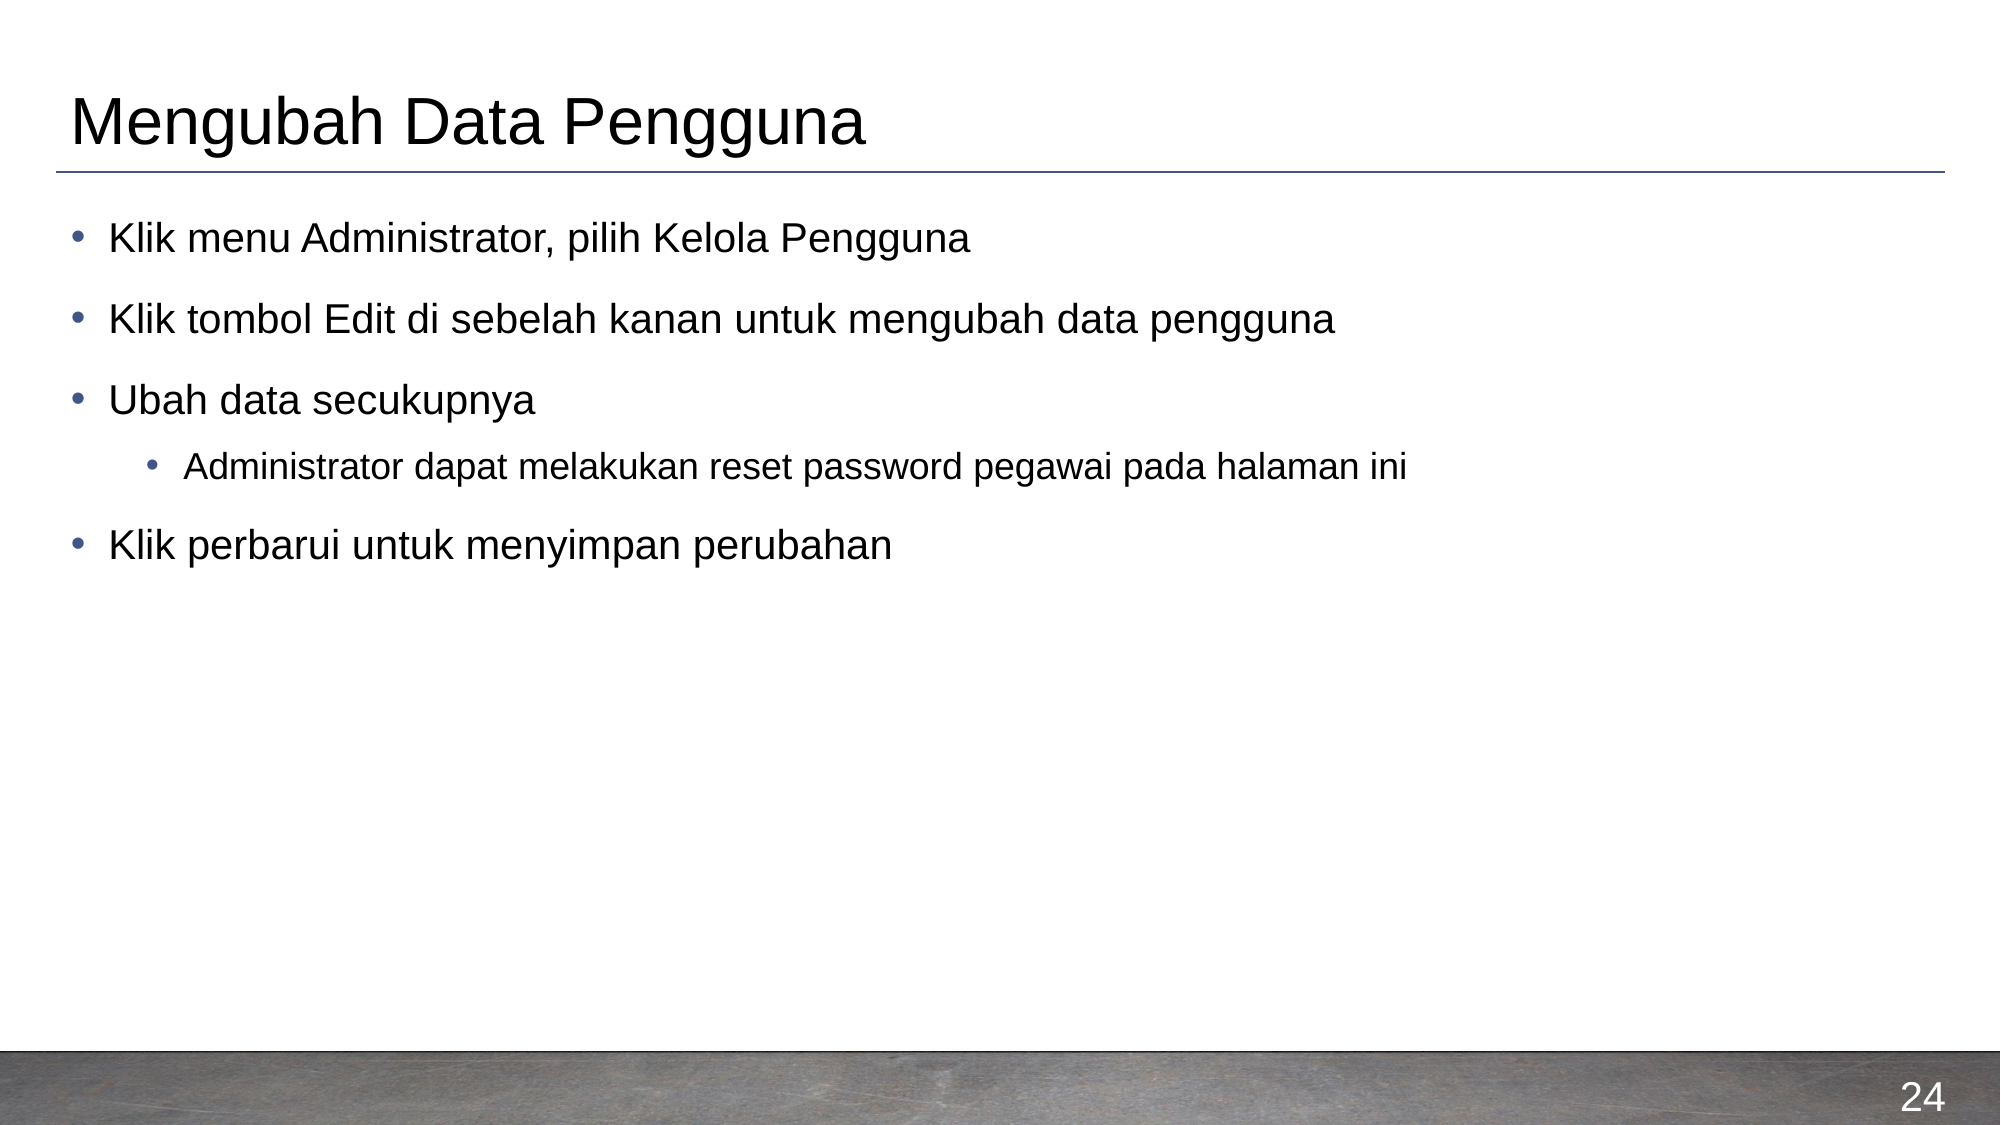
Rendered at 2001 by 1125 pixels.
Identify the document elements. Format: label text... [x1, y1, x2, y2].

picture [0, 1051, 2000, 1125]
list Klik menu Administrator, pilih Kelola Pengguna Klik tombol Edit di sebelah kanan untuk mengubah data pengguna Ubah data secukupnya Administrator dapat melakukan reset password pegawai pada halaman ini Klik perbarui untuk menyimpan perubahan [55, 193, 1945, 970]
title Mengubah Data Pengguna [55, 80, 1945, 172]
